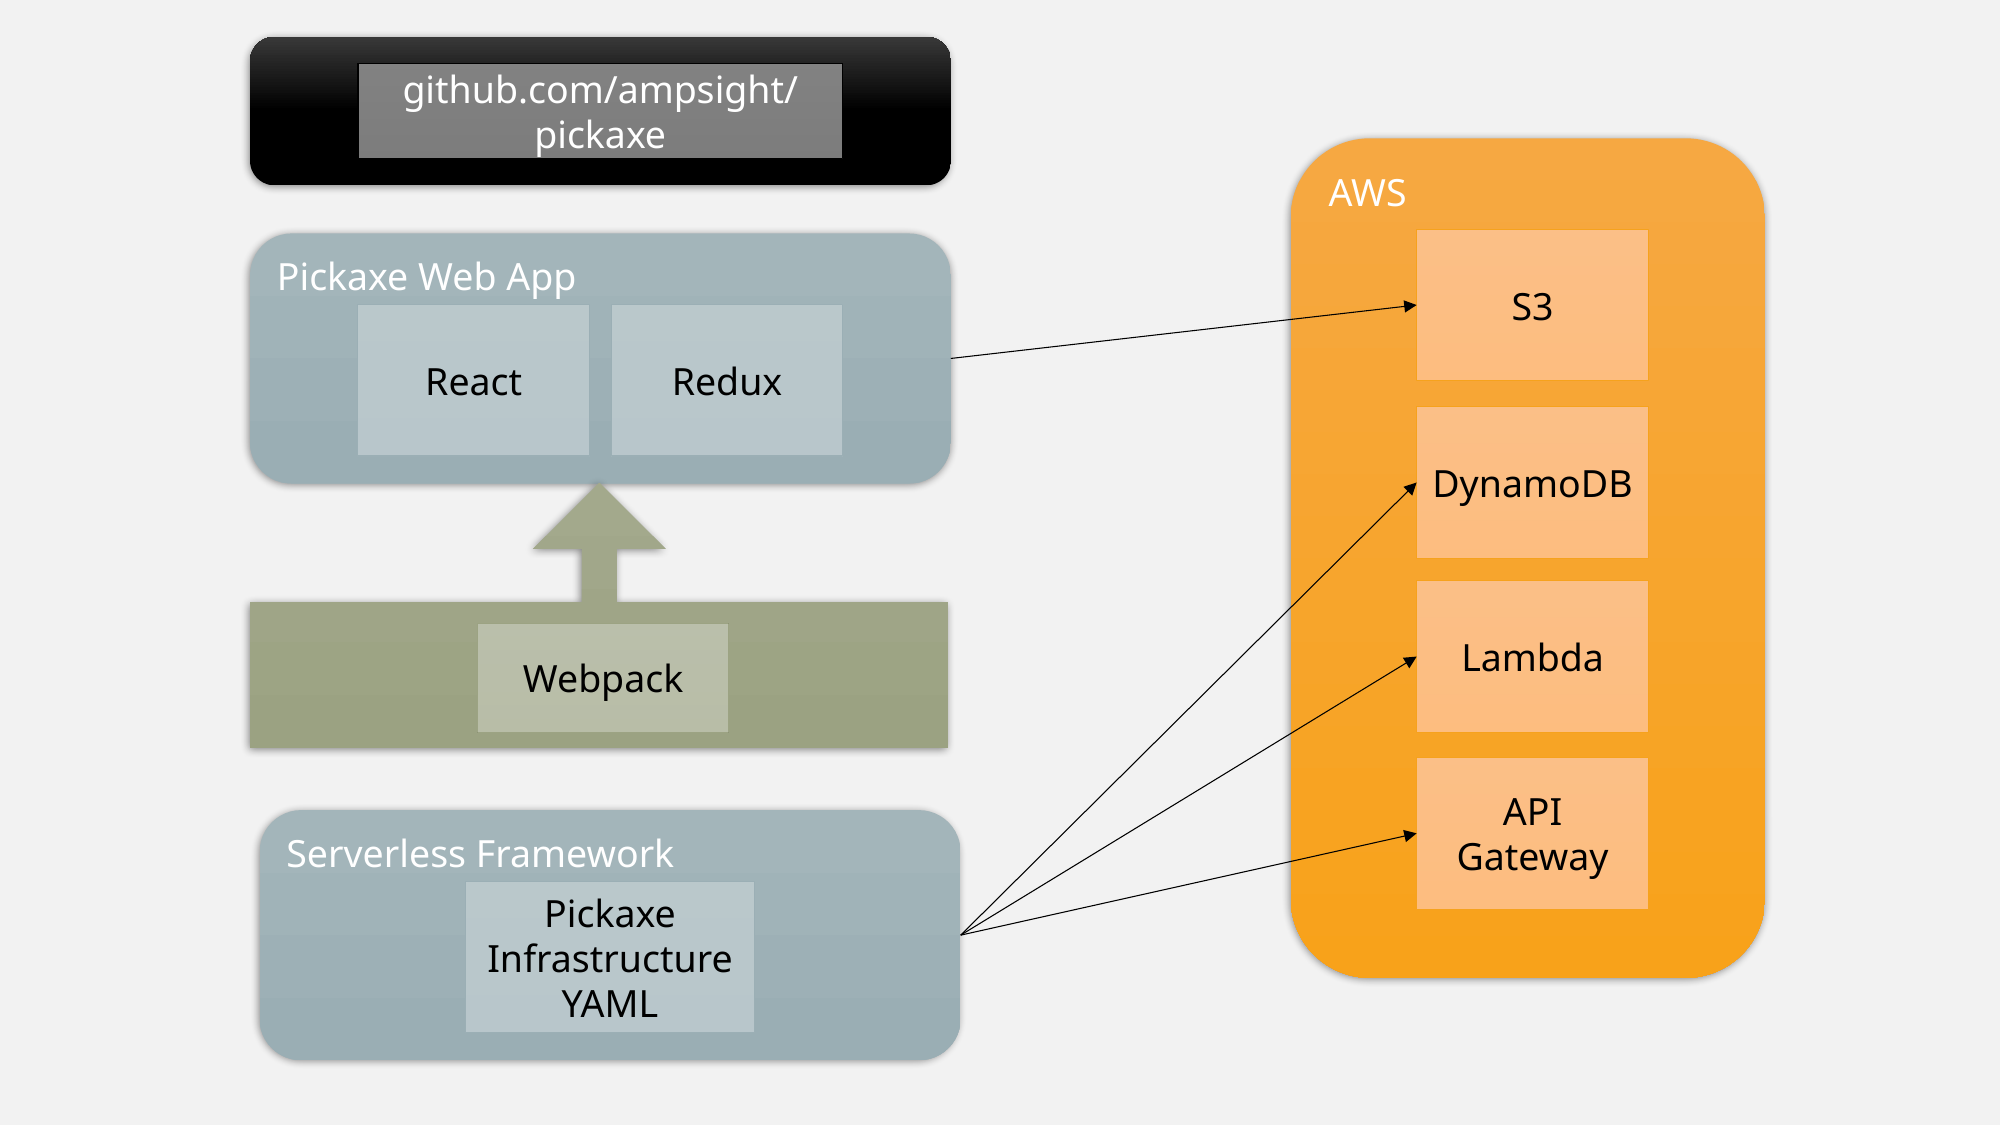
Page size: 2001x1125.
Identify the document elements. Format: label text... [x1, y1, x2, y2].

text_box Webpack [477, 623, 729, 733]
text_box AWS [1290, 138, 1765, 978]
text_box Serverless Framework [259, 810, 961, 1061]
text_box Pickaxe Infrastructure YAML [465, 881, 755, 1033]
text_box [249, 36, 952, 186]
text_box S3 [1416, 229, 1649, 381]
text_box API Gateway [1417, 757, 1649, 910]
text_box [960, 482, 1417, 936]
text_box DynamoDB [1416, 406, 1649, 559]
text_box Lambda [1417, 580, 1649, 733]
text_box github.com/ampsight/pickaxe [357, 63, 843, 159]
text_box Pickaxe Web App [249, 233, 951, 484]
text_box React [357, 304, 590, 457]
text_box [950, 305, 1417, 359]
text_box Redux [611, 304, 843, 457]
text_box [250, 482, 949, 748]
